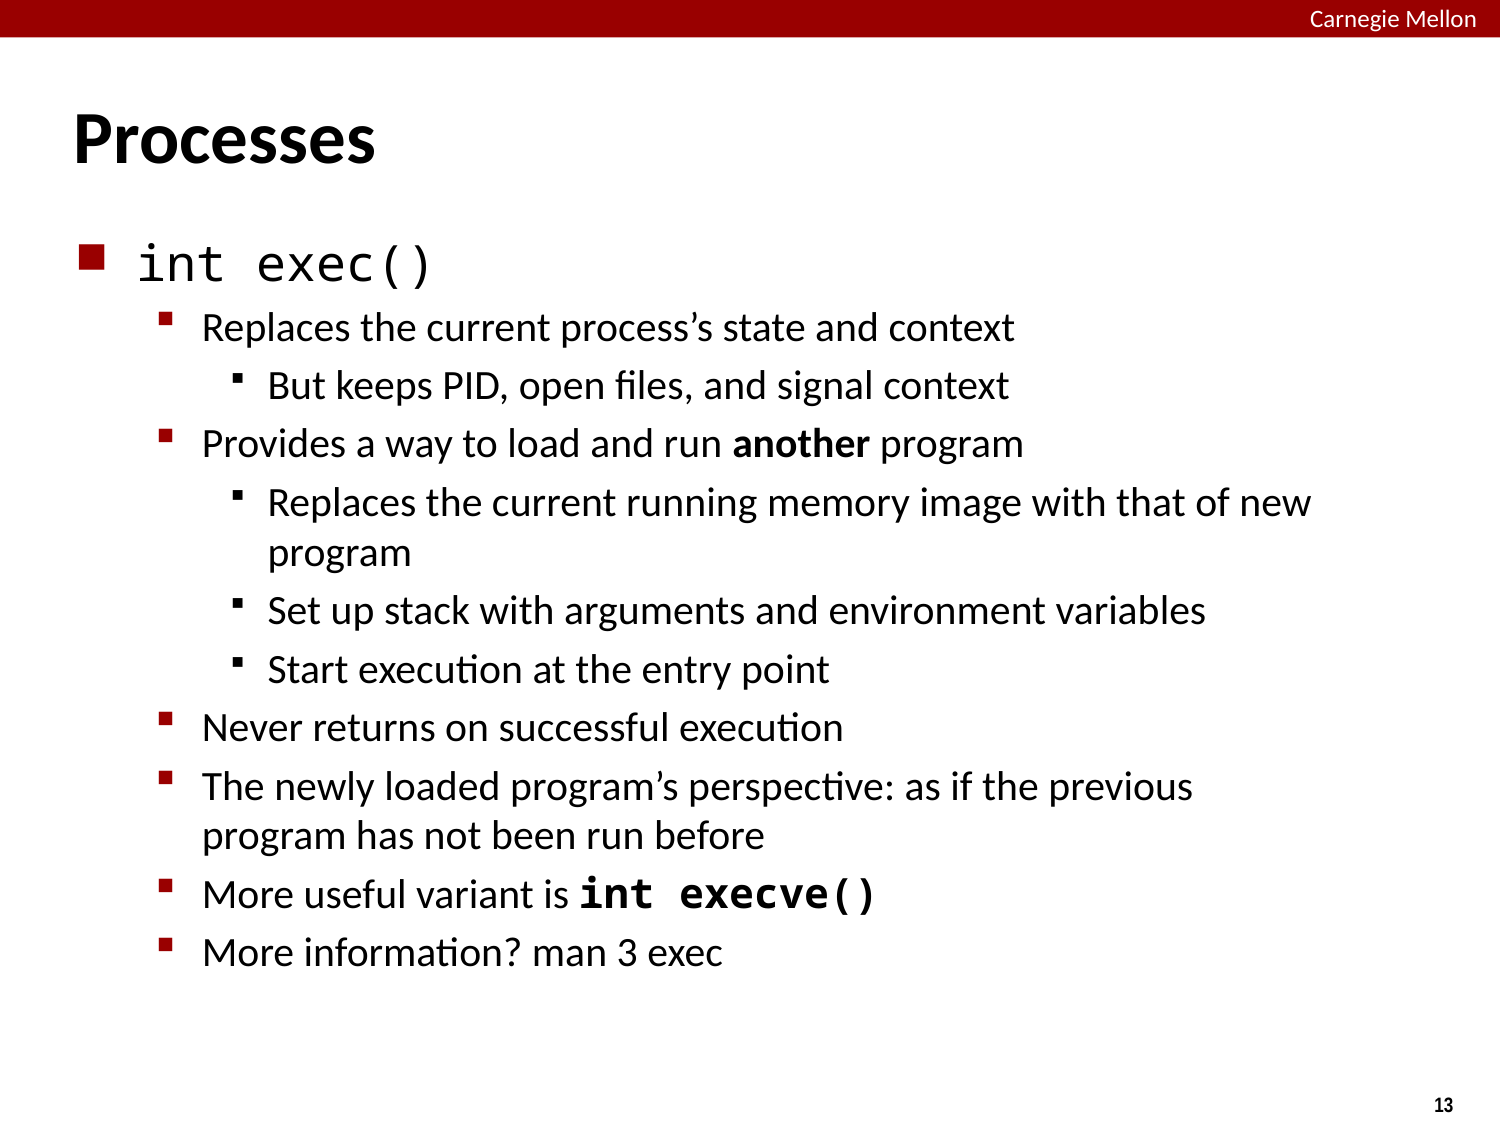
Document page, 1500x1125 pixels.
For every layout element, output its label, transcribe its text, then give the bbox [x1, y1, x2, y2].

list int exec() Replaces the current process’s state and context But keeps PID, open files, and signal context Provides a way to load and run another program Replaces the current running memory image with that of new program Set up stack with arguments and environment variables Start execution at the entry point Never returns on successful execution The newly loaded program’s perspective: as if the previous program has not been run before More useful variant is int execve() More information? man 3 exec [64, 223, 1361, 1040]
title Processes [58, 71, 1305, 197]
